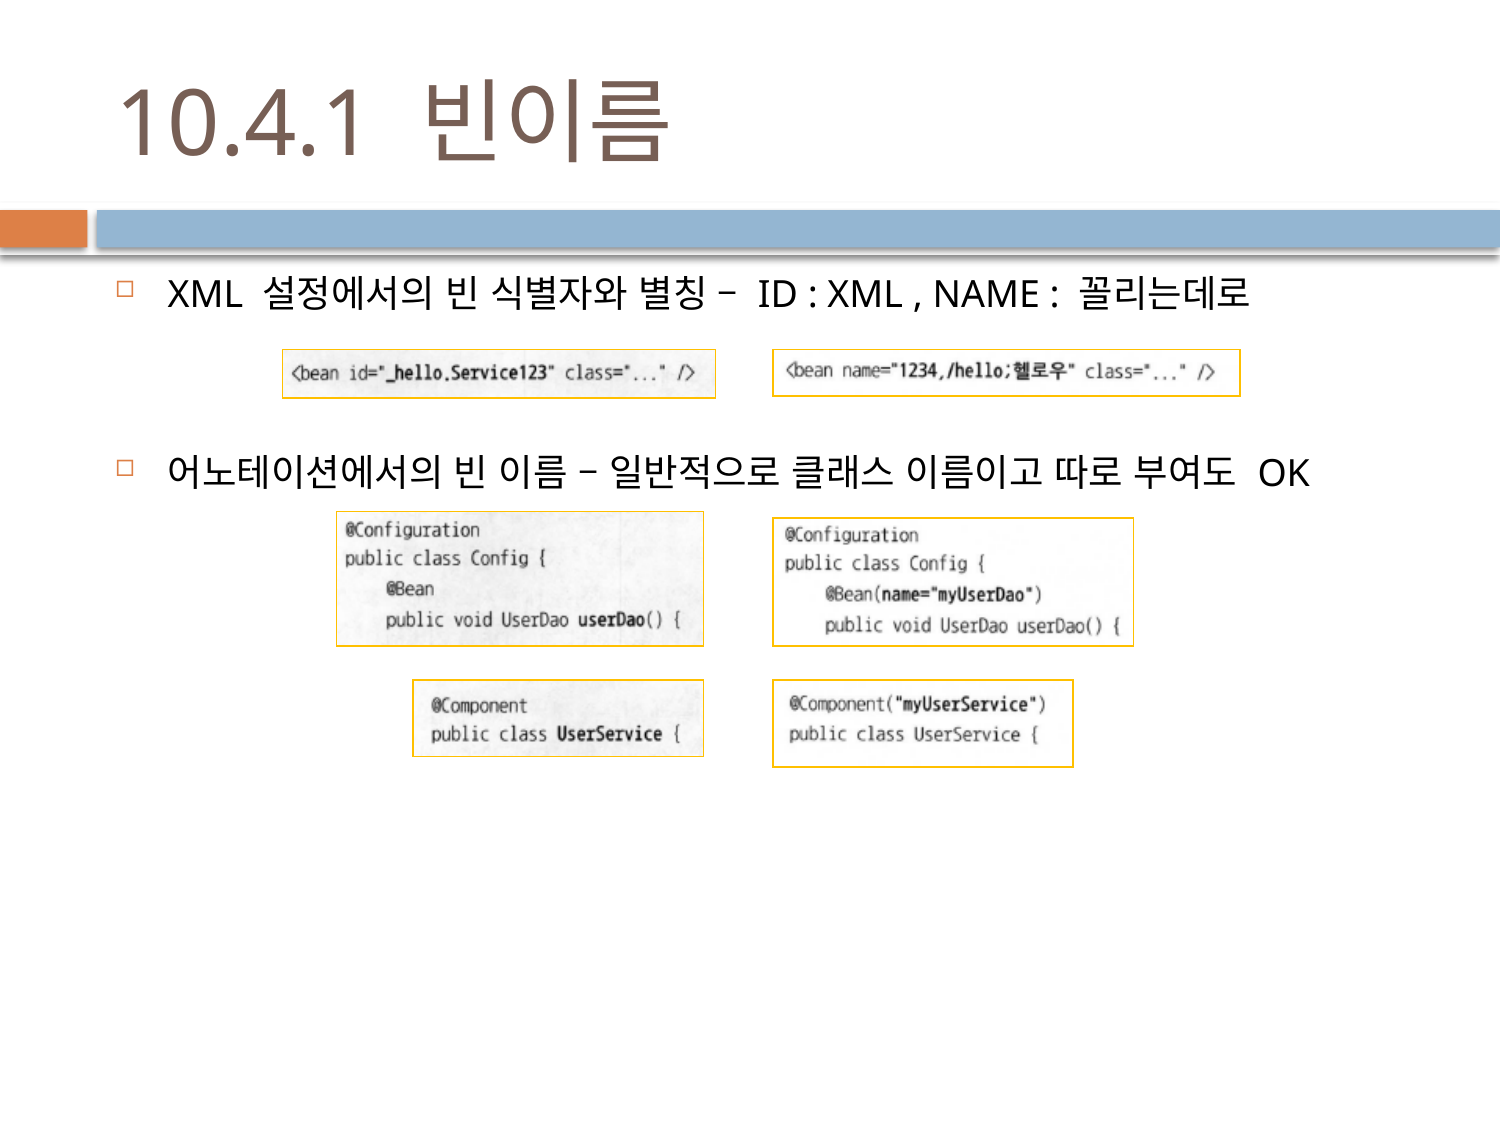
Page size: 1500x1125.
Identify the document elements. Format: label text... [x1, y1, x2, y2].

picture [282, 349, 715, 398]
picture [773, 518, 1134, 646]
picture [773, 680, 1073, 767]
title 10.4.1 빈이름 [100, 37, 1438, 200]
picture [773, 349, 1240, 396]
picture [413, 680, 704, 756]
list XML 설정에서의 빈 식별자와 별칭 – ID : XML , NAME : 꼴리는데로 어노테이션에서의 빈 이름 – 일반적으로 클래스 이름이고 따로 부여도 OK [100, 262, 1438, 1000]
picture [336, 512, 704, 646]
